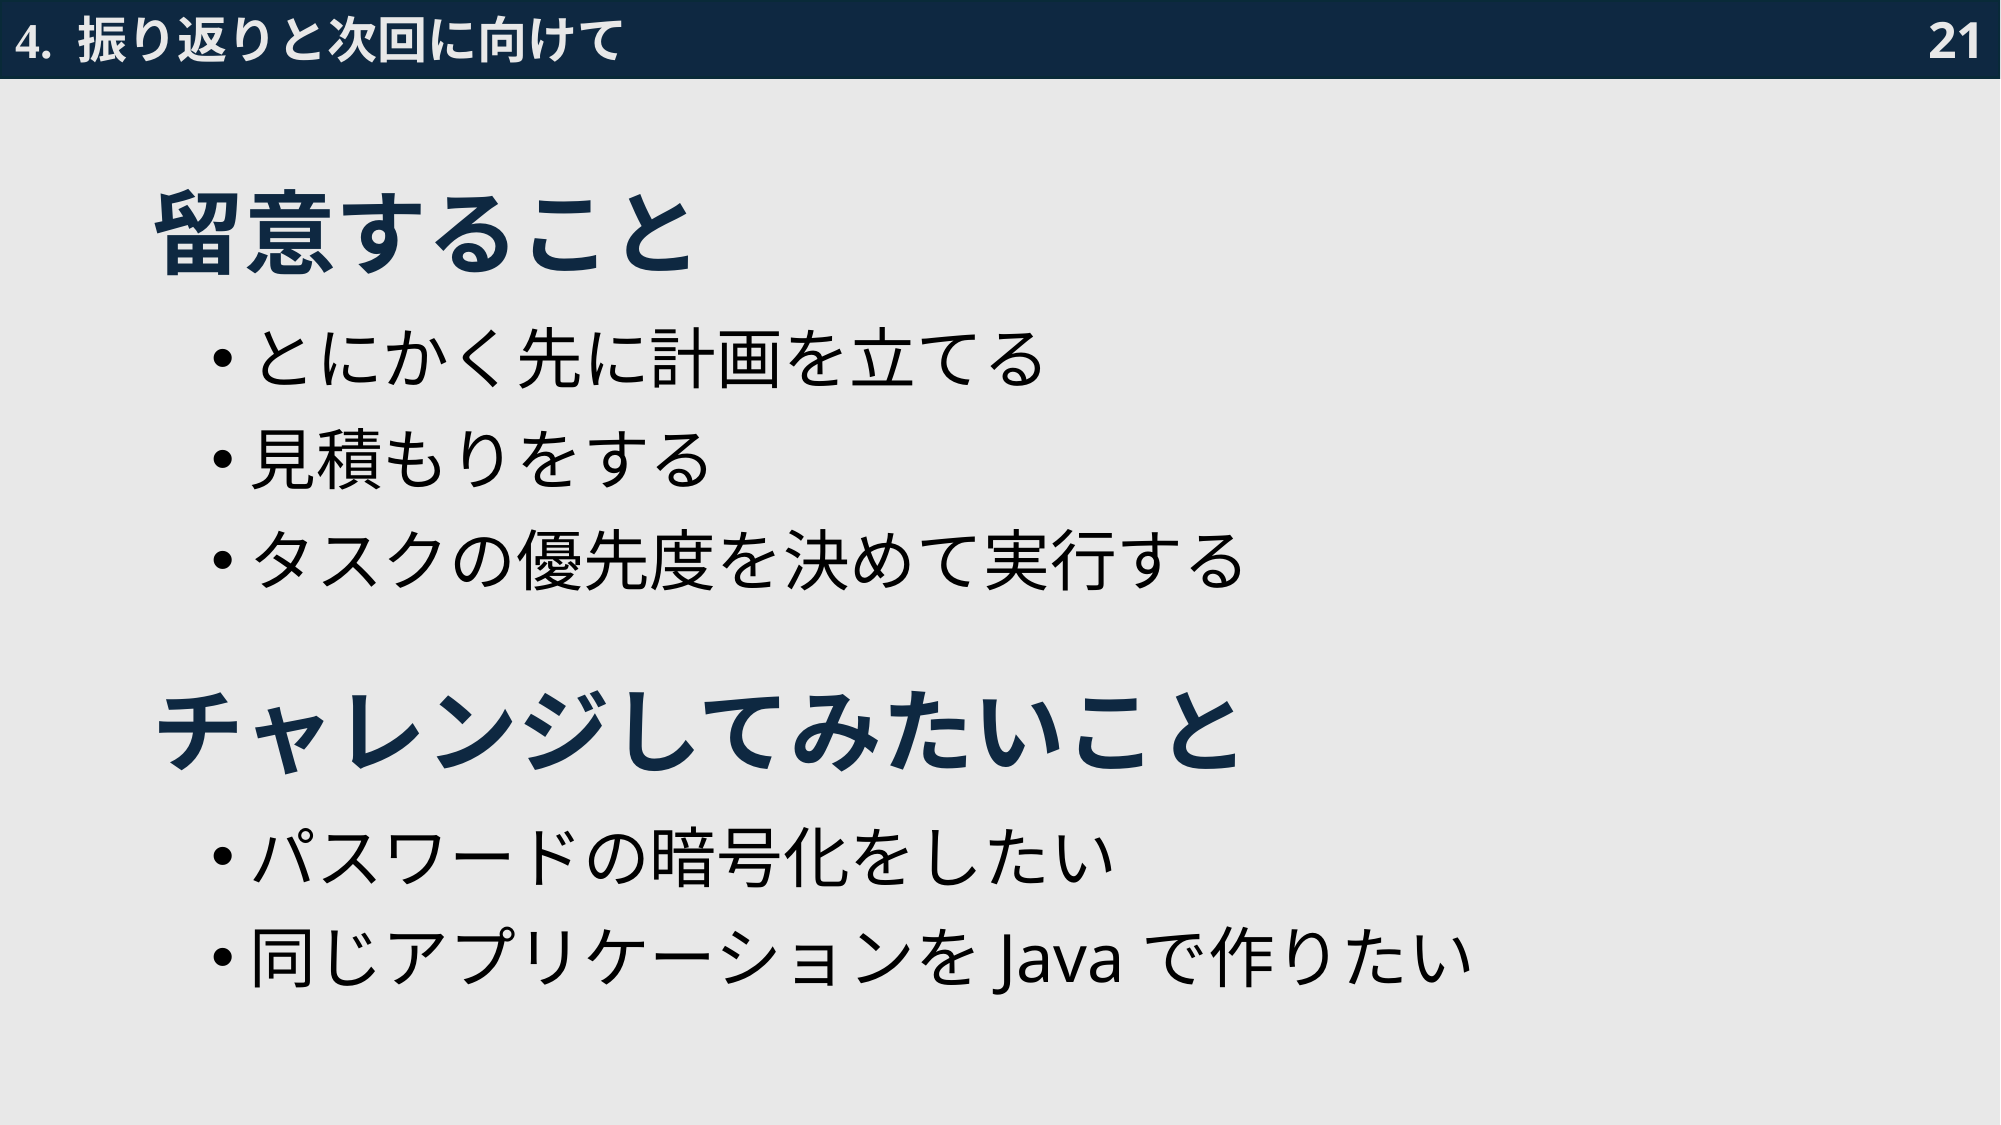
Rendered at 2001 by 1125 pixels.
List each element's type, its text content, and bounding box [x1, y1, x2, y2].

list とにかく先に計画を立てる 見積もりをする タスクの優先度を決めて実行する [196, 347, 1804, 627]
slide_number 21 [1550, 0, 2000, 78]
footer 4. 振り返りと次回に向けて [0, 0, 698, 76]
text_box パスワードの暗号化をしたい 同じアプリケーションをJavaで作りたい [196, 845, 1804, 1125]
text_box チャレンジしてみたいこと [137, 627, 1863, 845]
title 留意すること [137, 128, 1863, 347]
